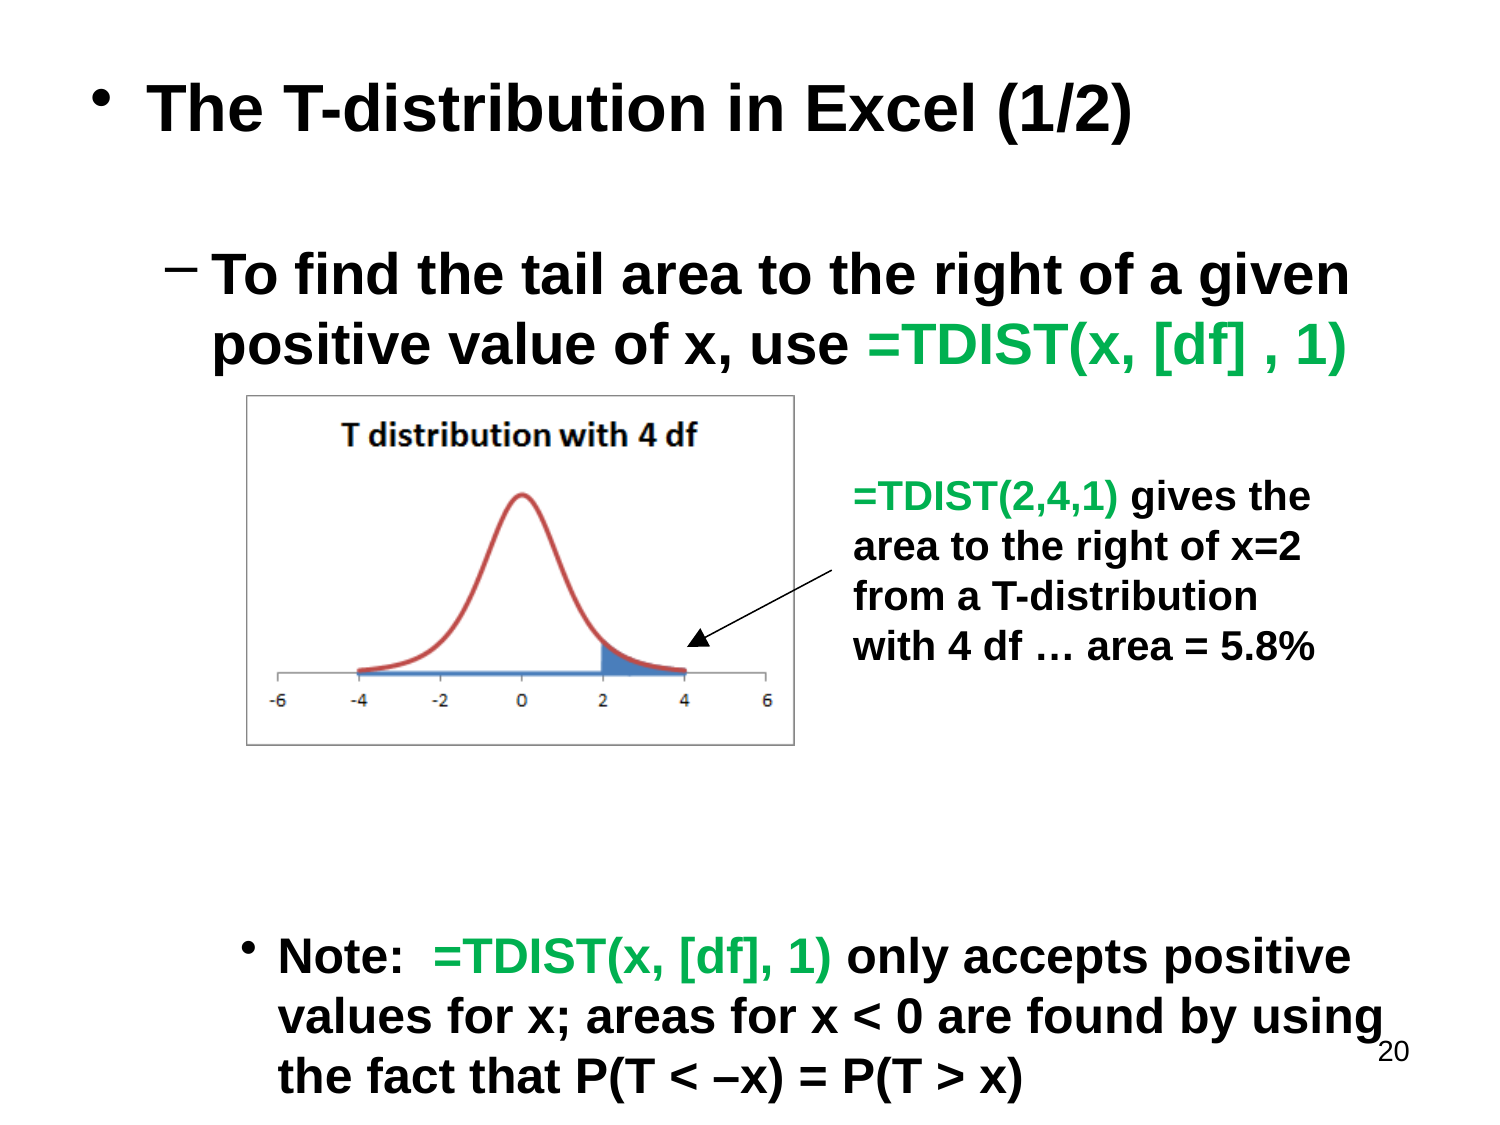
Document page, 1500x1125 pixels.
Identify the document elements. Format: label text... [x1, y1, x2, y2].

text_box =TDIST(2,4,1) gives the area to the right of x=2 from a T-distribution with 4 df … area = 5.8% [838, 461, 1336, 677]
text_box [686, 569, 832, 648]
picture [245, 394, 795, 746]
slide_number 20 [1074, 1024, 1426, 1103]
list The T-distribution in Excel (1/2) To find the tail area to the right of a given positive value of x, use =TDIST(x, [df] , 1) Note: =TDIST(x, [df], 1) only accepts positive values for x; areas for x < 0 are found by using the fact that P(T < –x) = P(T > x) [75, 57, 1425, 1013]
